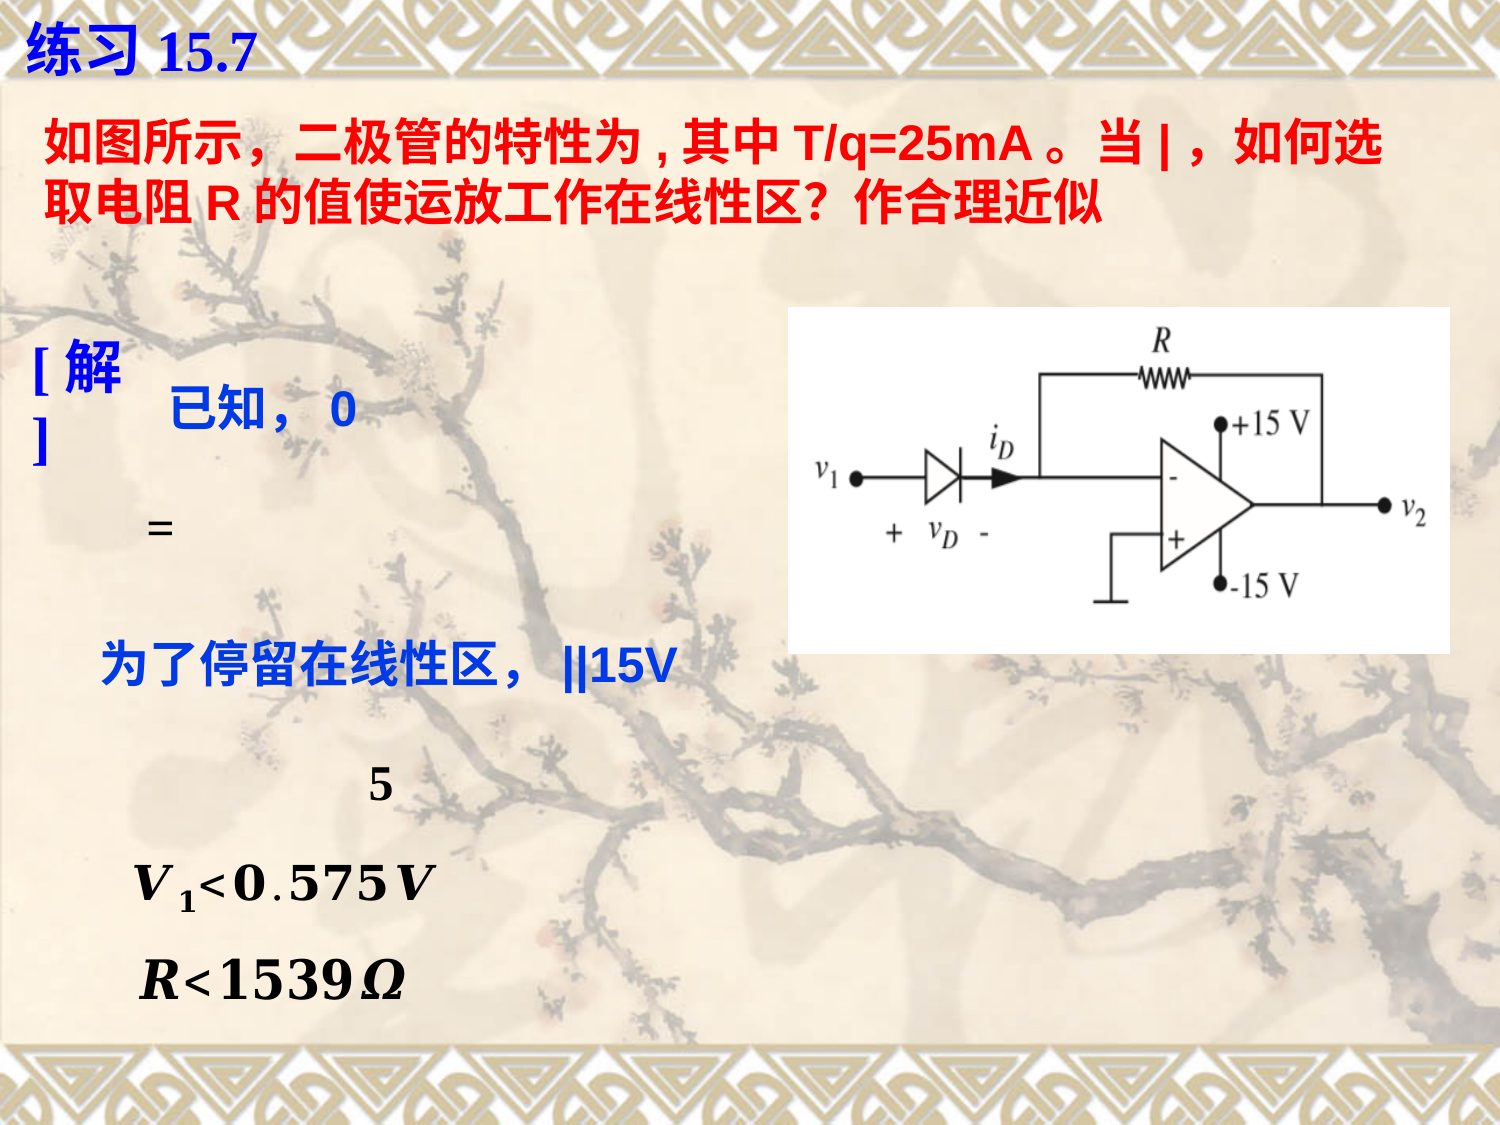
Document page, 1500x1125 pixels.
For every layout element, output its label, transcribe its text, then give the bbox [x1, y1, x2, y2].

picture [0, 0, 1500, 1125]
text_box 练习15.7 [10, 6, 274, 91]
text_box [解] [16, 323, 154, 478]
